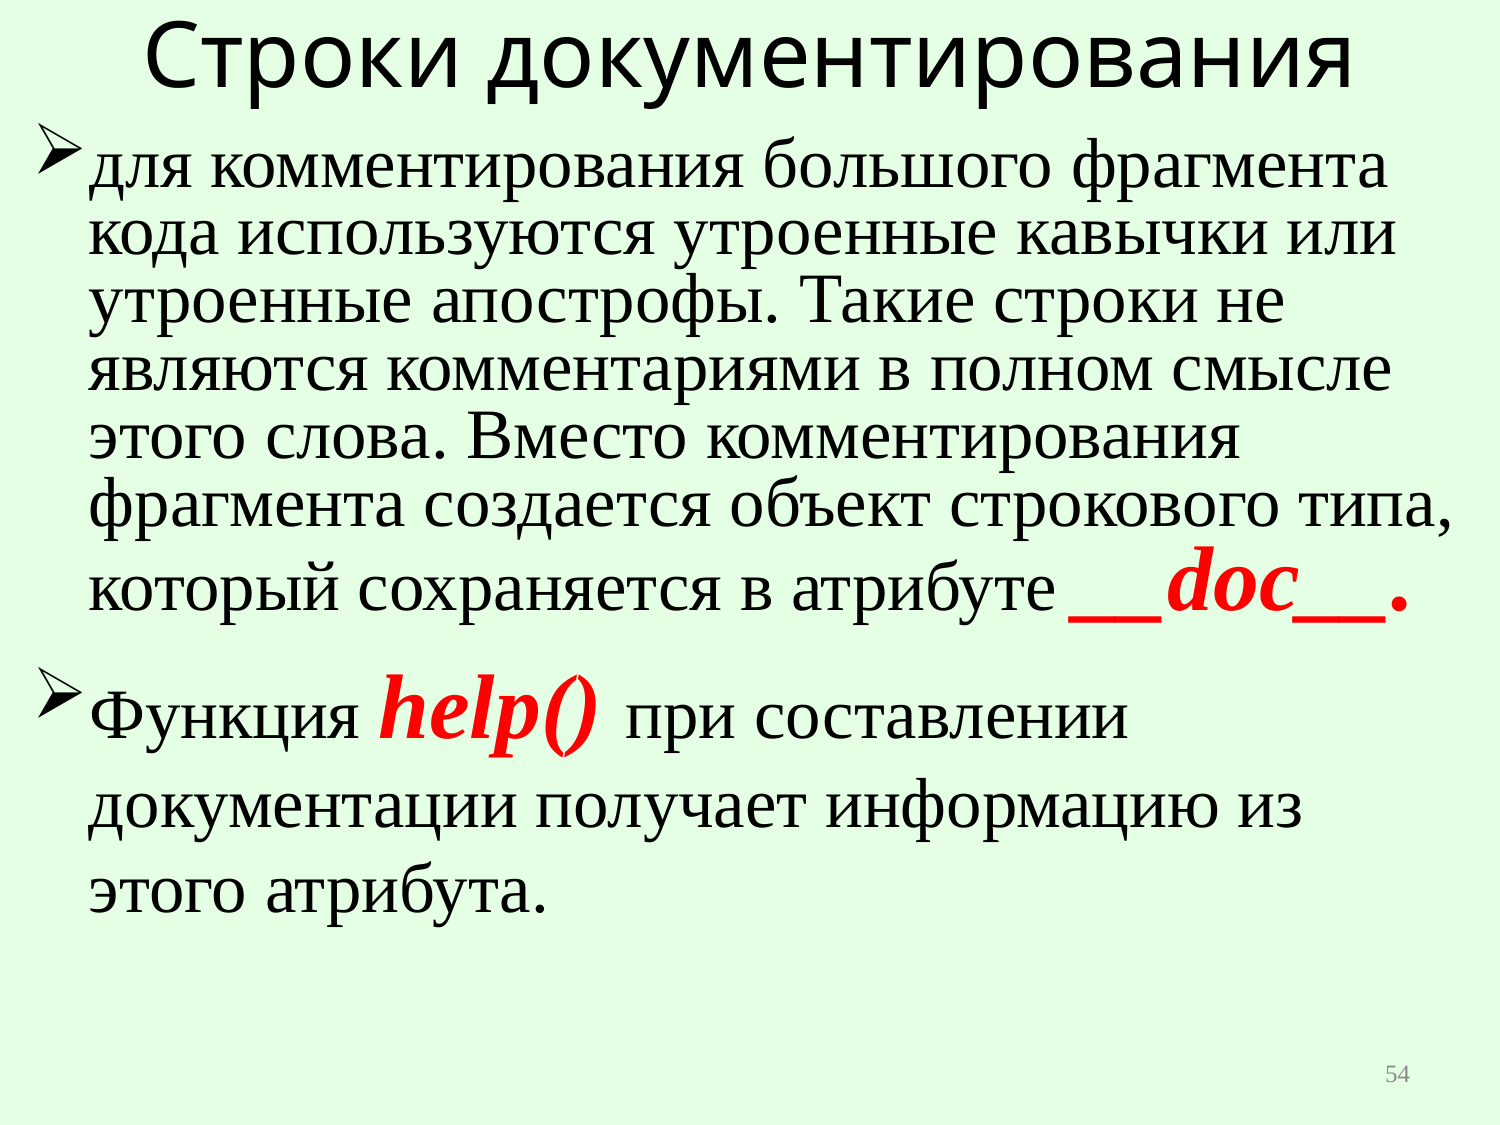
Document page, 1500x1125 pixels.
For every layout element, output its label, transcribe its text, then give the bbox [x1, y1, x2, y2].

title Строки документирования [17, 0, 1483, 102]
list для комментирования большого фрагмента кода используются утроенные кавычки или утроенные апострофы. Такие строки не являются комментариями в полном смысле этого слова. Вместо комментирования фрагмента создается объект строкового типа, который сохраняется в атрибуте __doc__. Функция help() при составлении документации получает информацию из этого атрибута. [17, 125, 1483, 1083]
slide_number 54 [1074, 1042, 1425, 1103]
